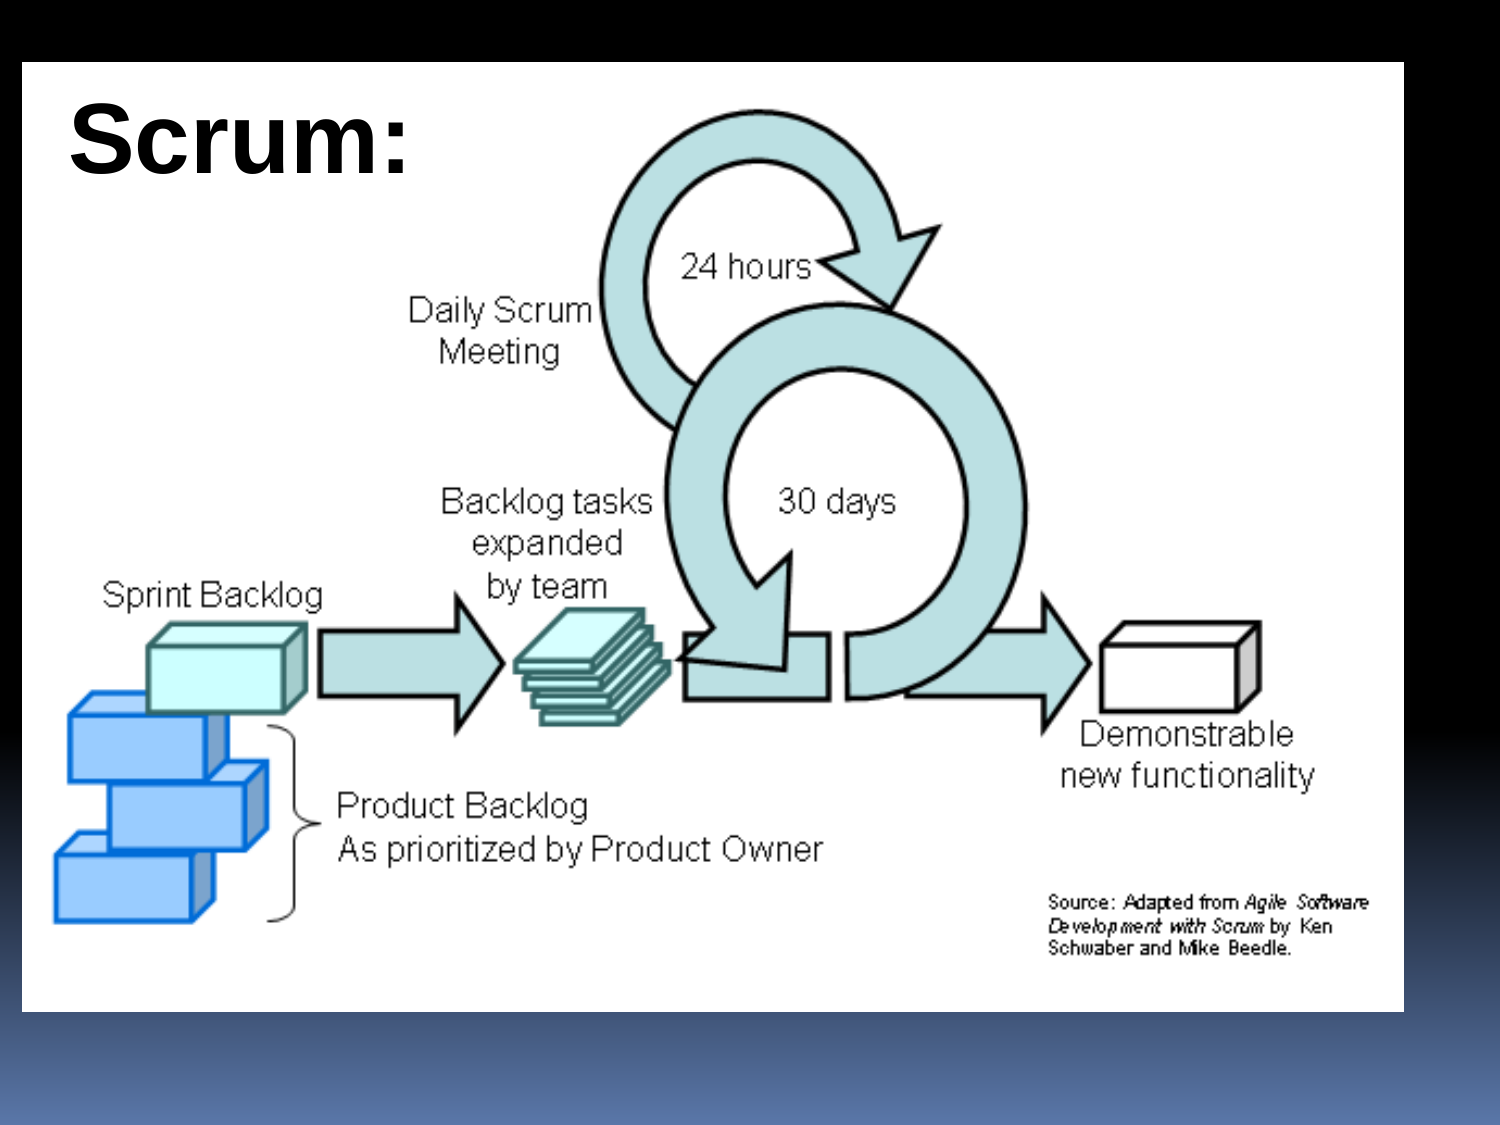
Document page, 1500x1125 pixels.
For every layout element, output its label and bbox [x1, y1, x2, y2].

picture [22, 62, 1404, 1012]
